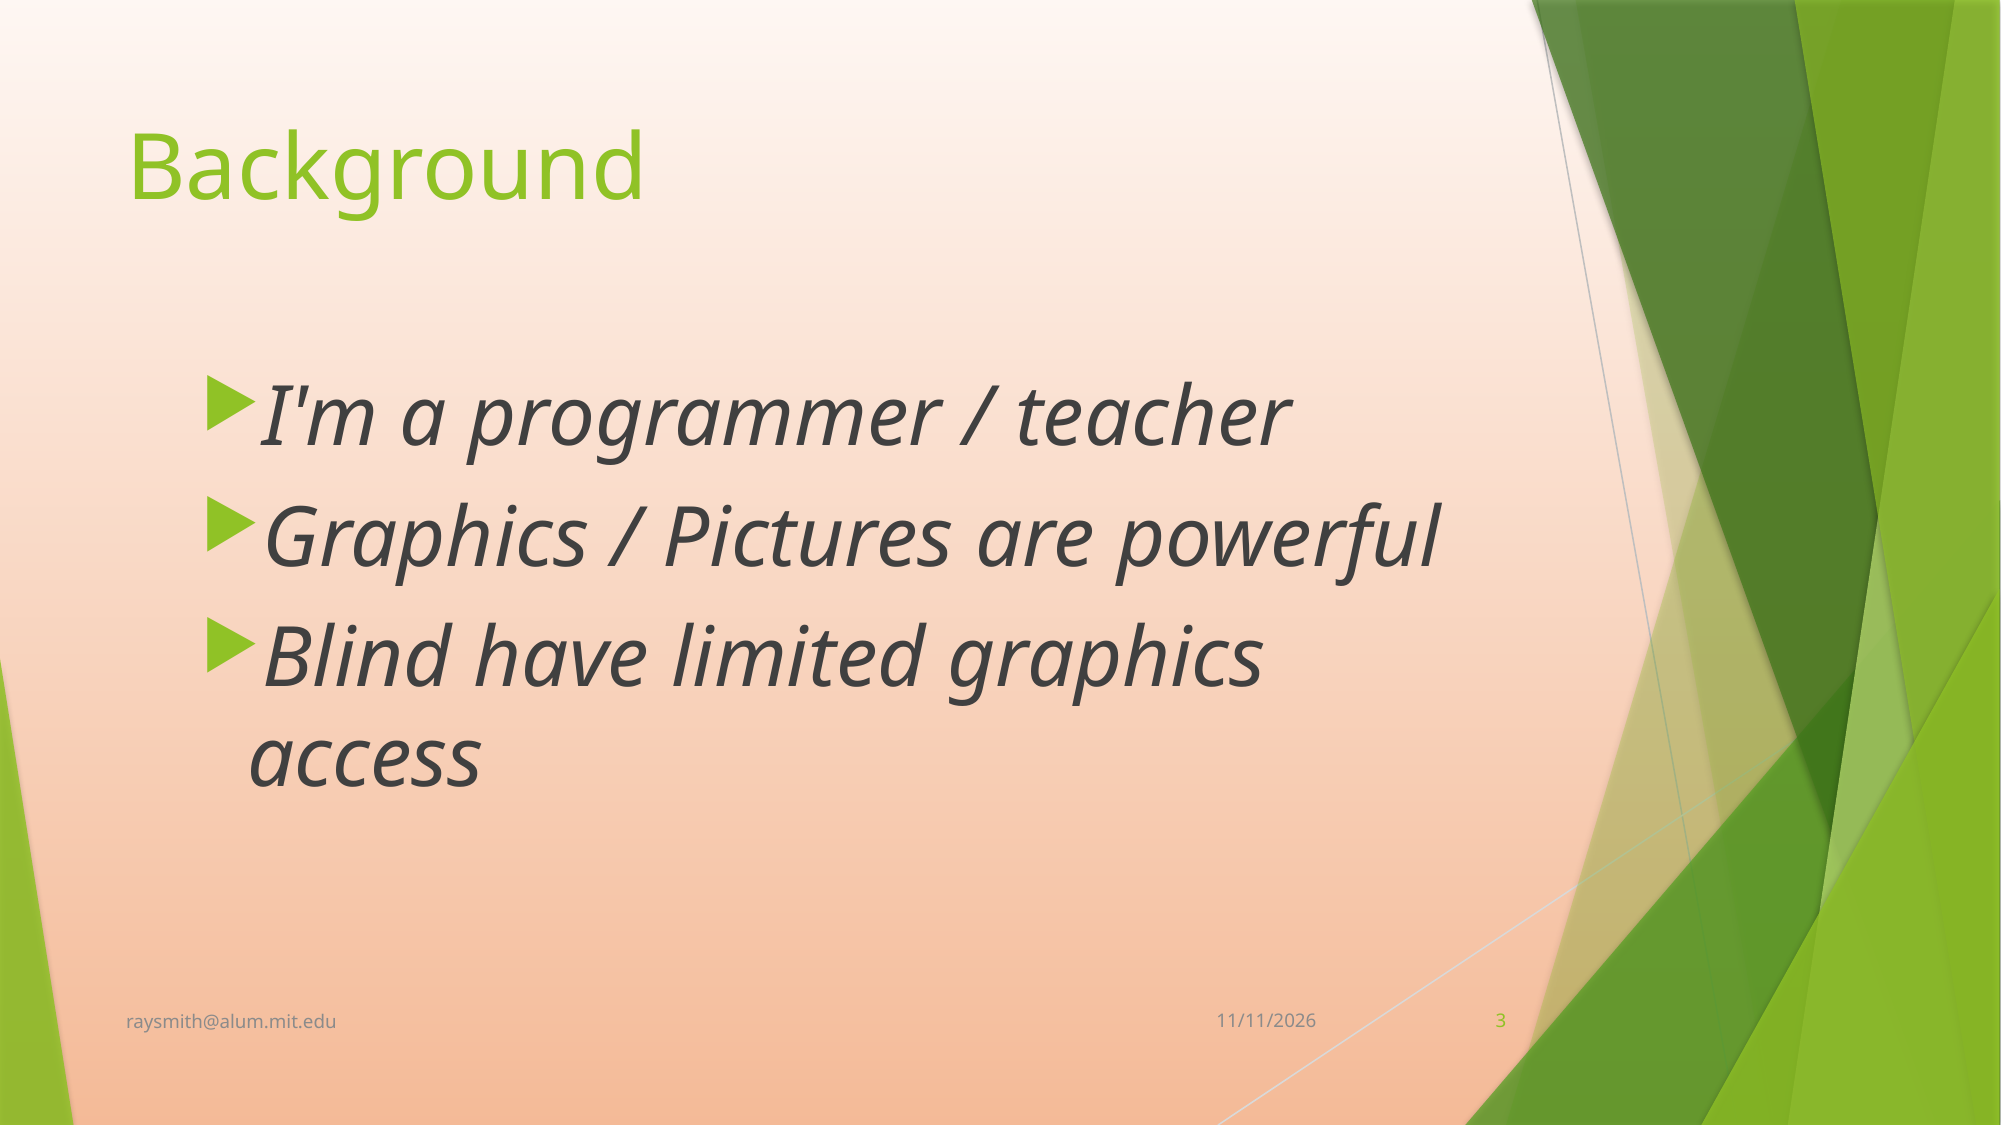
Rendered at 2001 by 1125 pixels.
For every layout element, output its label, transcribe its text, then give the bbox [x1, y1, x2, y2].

slide_number 3 [1409, 991, 1522, 1051]
list I'm a programmer / teacher Graphics / Pictures are powerful Blind have limited graphics access [111, 354, 1522, 992]
title Background [111, 99, 1522, 317]
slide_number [1181, 991, 1332, 1051]
footer raysmith@alum.mit.edu [111, 991, 1145, 1051]
